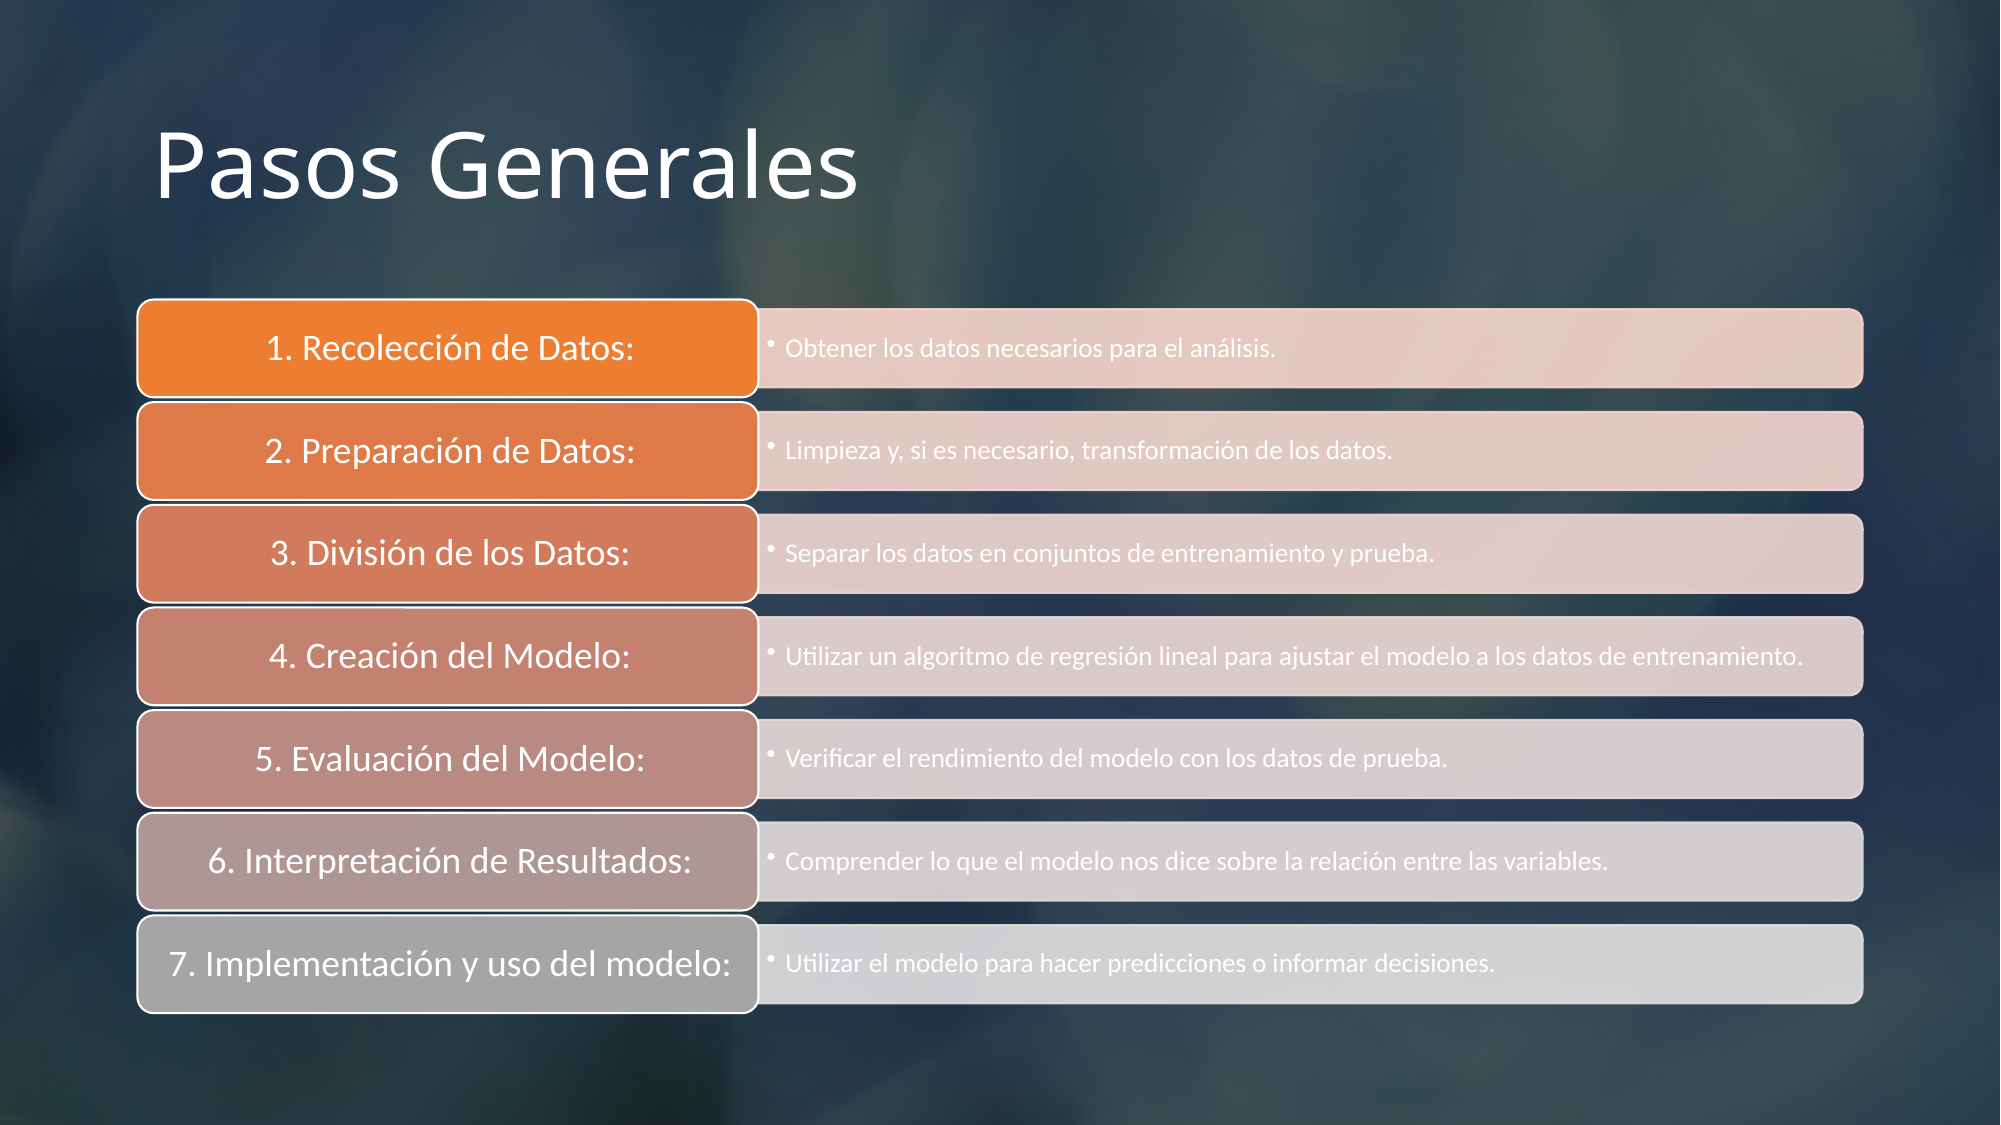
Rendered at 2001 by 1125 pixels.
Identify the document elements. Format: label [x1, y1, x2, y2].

picture [0, 0, 2000, 1125]
list [137, 299, 1863, 1014]
